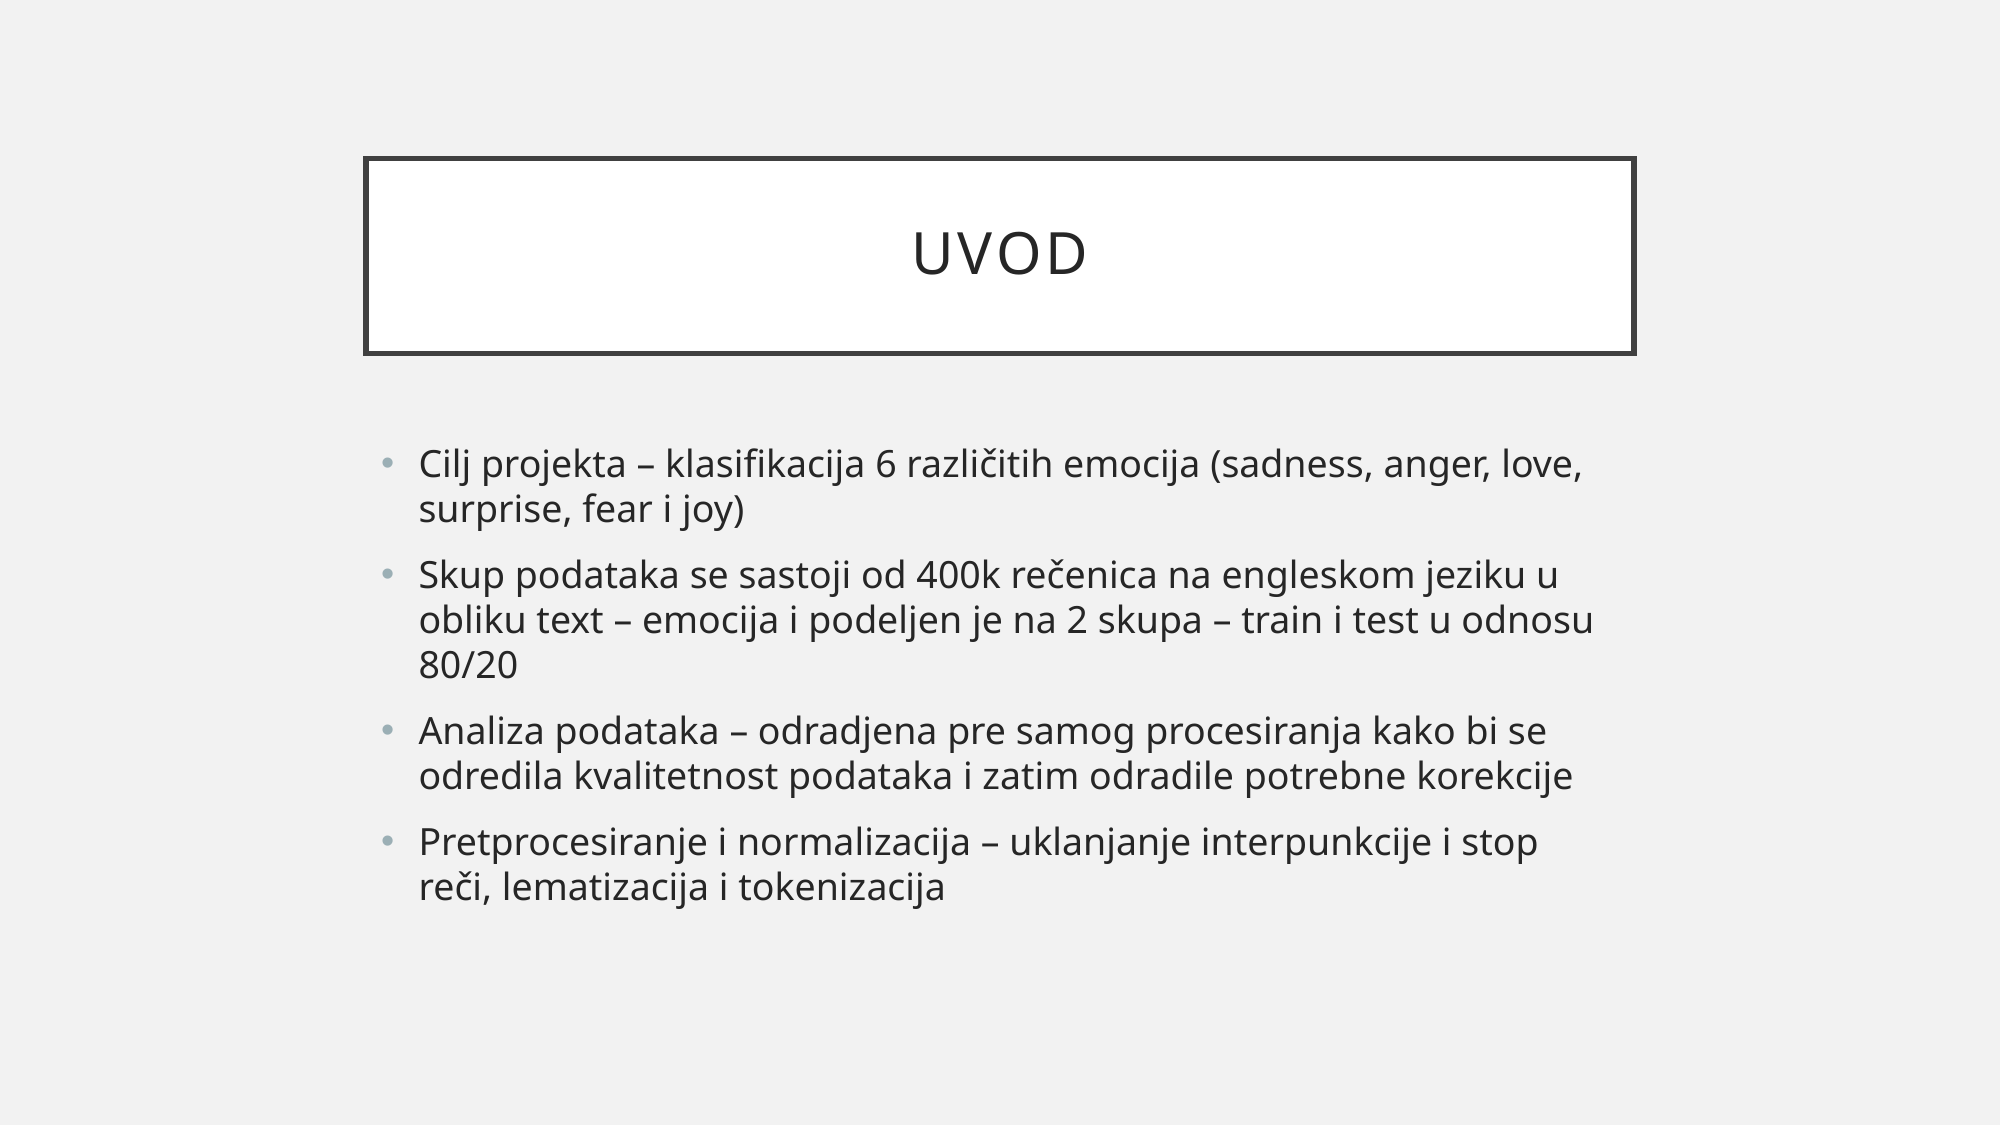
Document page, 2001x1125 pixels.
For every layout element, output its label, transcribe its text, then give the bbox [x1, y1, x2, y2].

title Uvod [363, 156, 1637, 356]
list Cilj projekta – klasifikacija 6 različitih emocija (sadness, anger, love, surprise, fear i joy) Skup podataka se sastoji od 400k rečenica na engleskom jeziku u obliku text – emocija i podeljen je na 2 skupa – train i test u odnosu 80/20 Analiza podataka – odradjena pre samog procesiranja kako bi se odredila kvalitetnost podataka i zatim odradile potrebne korekcije Pretprocesiranje i normalizacija – uklanjanje interpunkcije i stop reči, lematizacija i tokenizacija [366, 432, 1634, 942]
